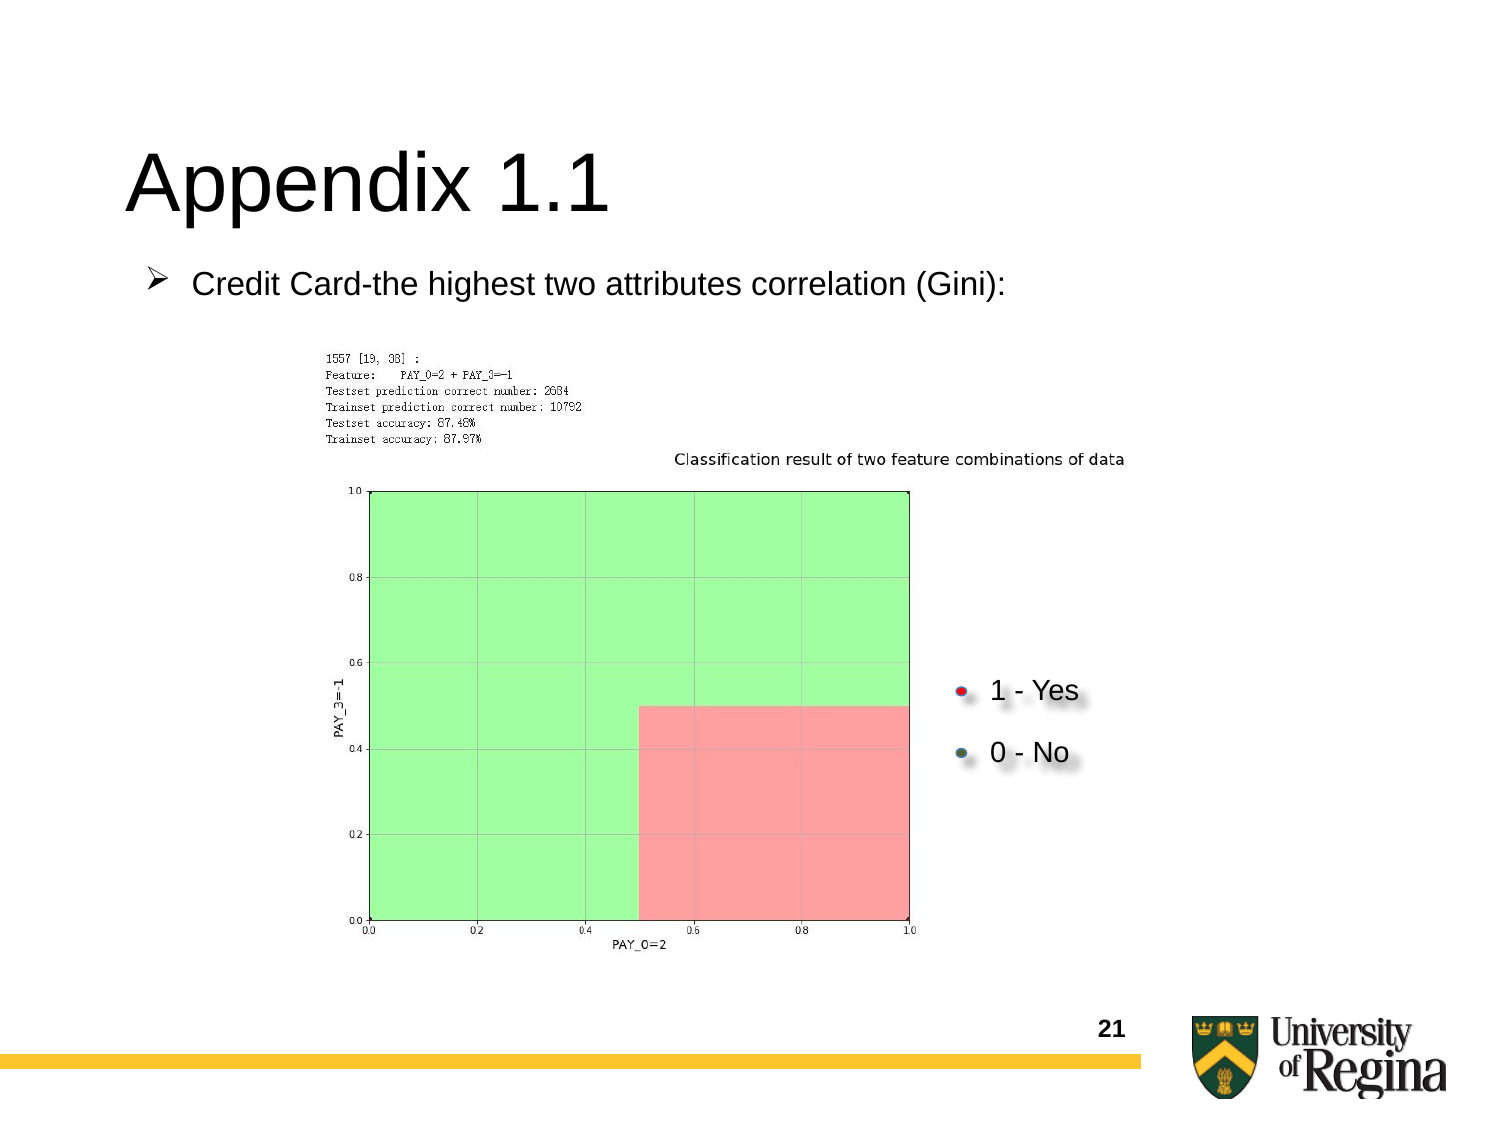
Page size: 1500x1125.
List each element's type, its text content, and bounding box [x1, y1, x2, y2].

picture [1341, 1061, 1351, 1071]
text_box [322, 348, 1175, 960]
list Appendix 1.1 [110, 120, 1387, 255]
slide_number 21 [790, 997, 1141, 1058]
picture [1363, 1091, 1380, 1099]
picture [1367, 1061, 1376, 1078]
picture [1192, 1060, 1218, 1099]
picture [1232, 1016, 1446, 1099]
text_box Credit Card-the highest two attributes correlation (Gini): [129, 254, 1023, 310]
picture [1430, 1074, 1441, 1089]
